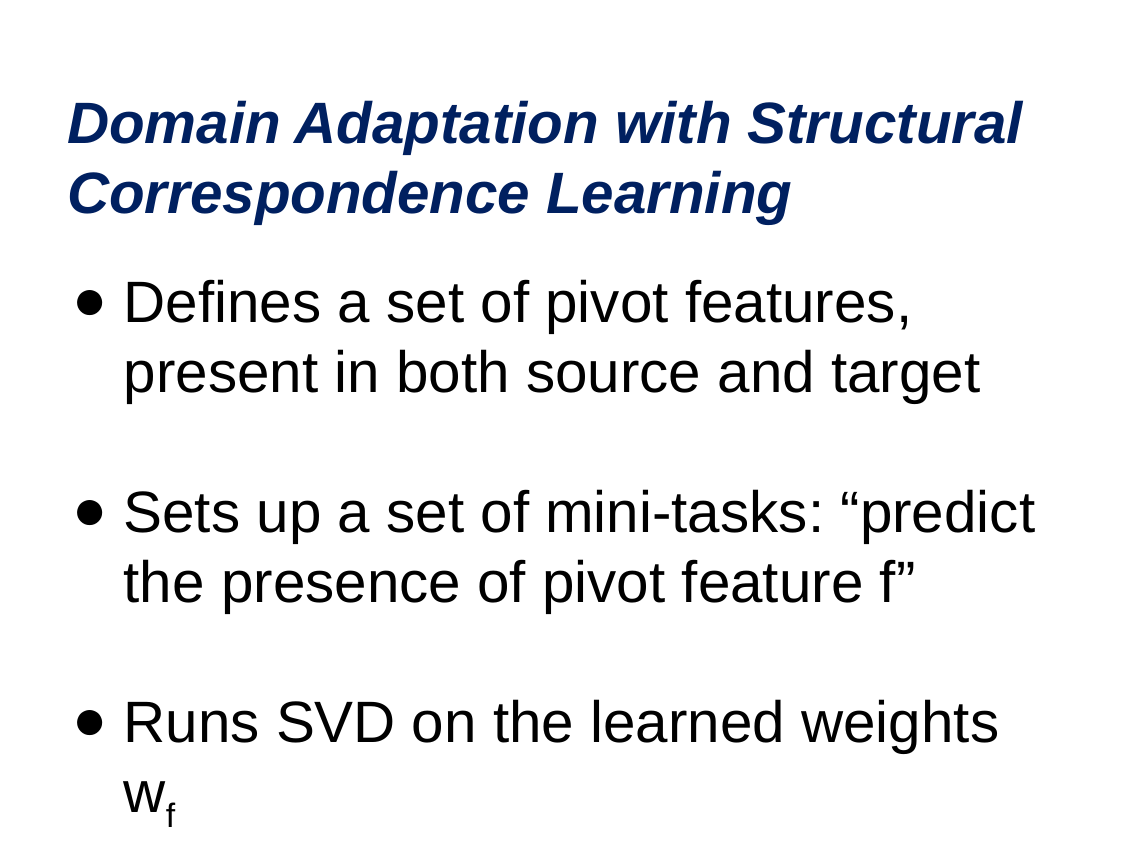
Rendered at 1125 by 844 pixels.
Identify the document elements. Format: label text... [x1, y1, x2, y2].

list Defines a set of pivot features, present in both source and target Sets up a set of mini-tasks: “predict the presence of pivot feature f” Runs SVD on the learned weights wf [56, 253, 1069, 813]
title Domain Adaptation with Structural Correspondence Learning [56, 130, 1069, 237]
